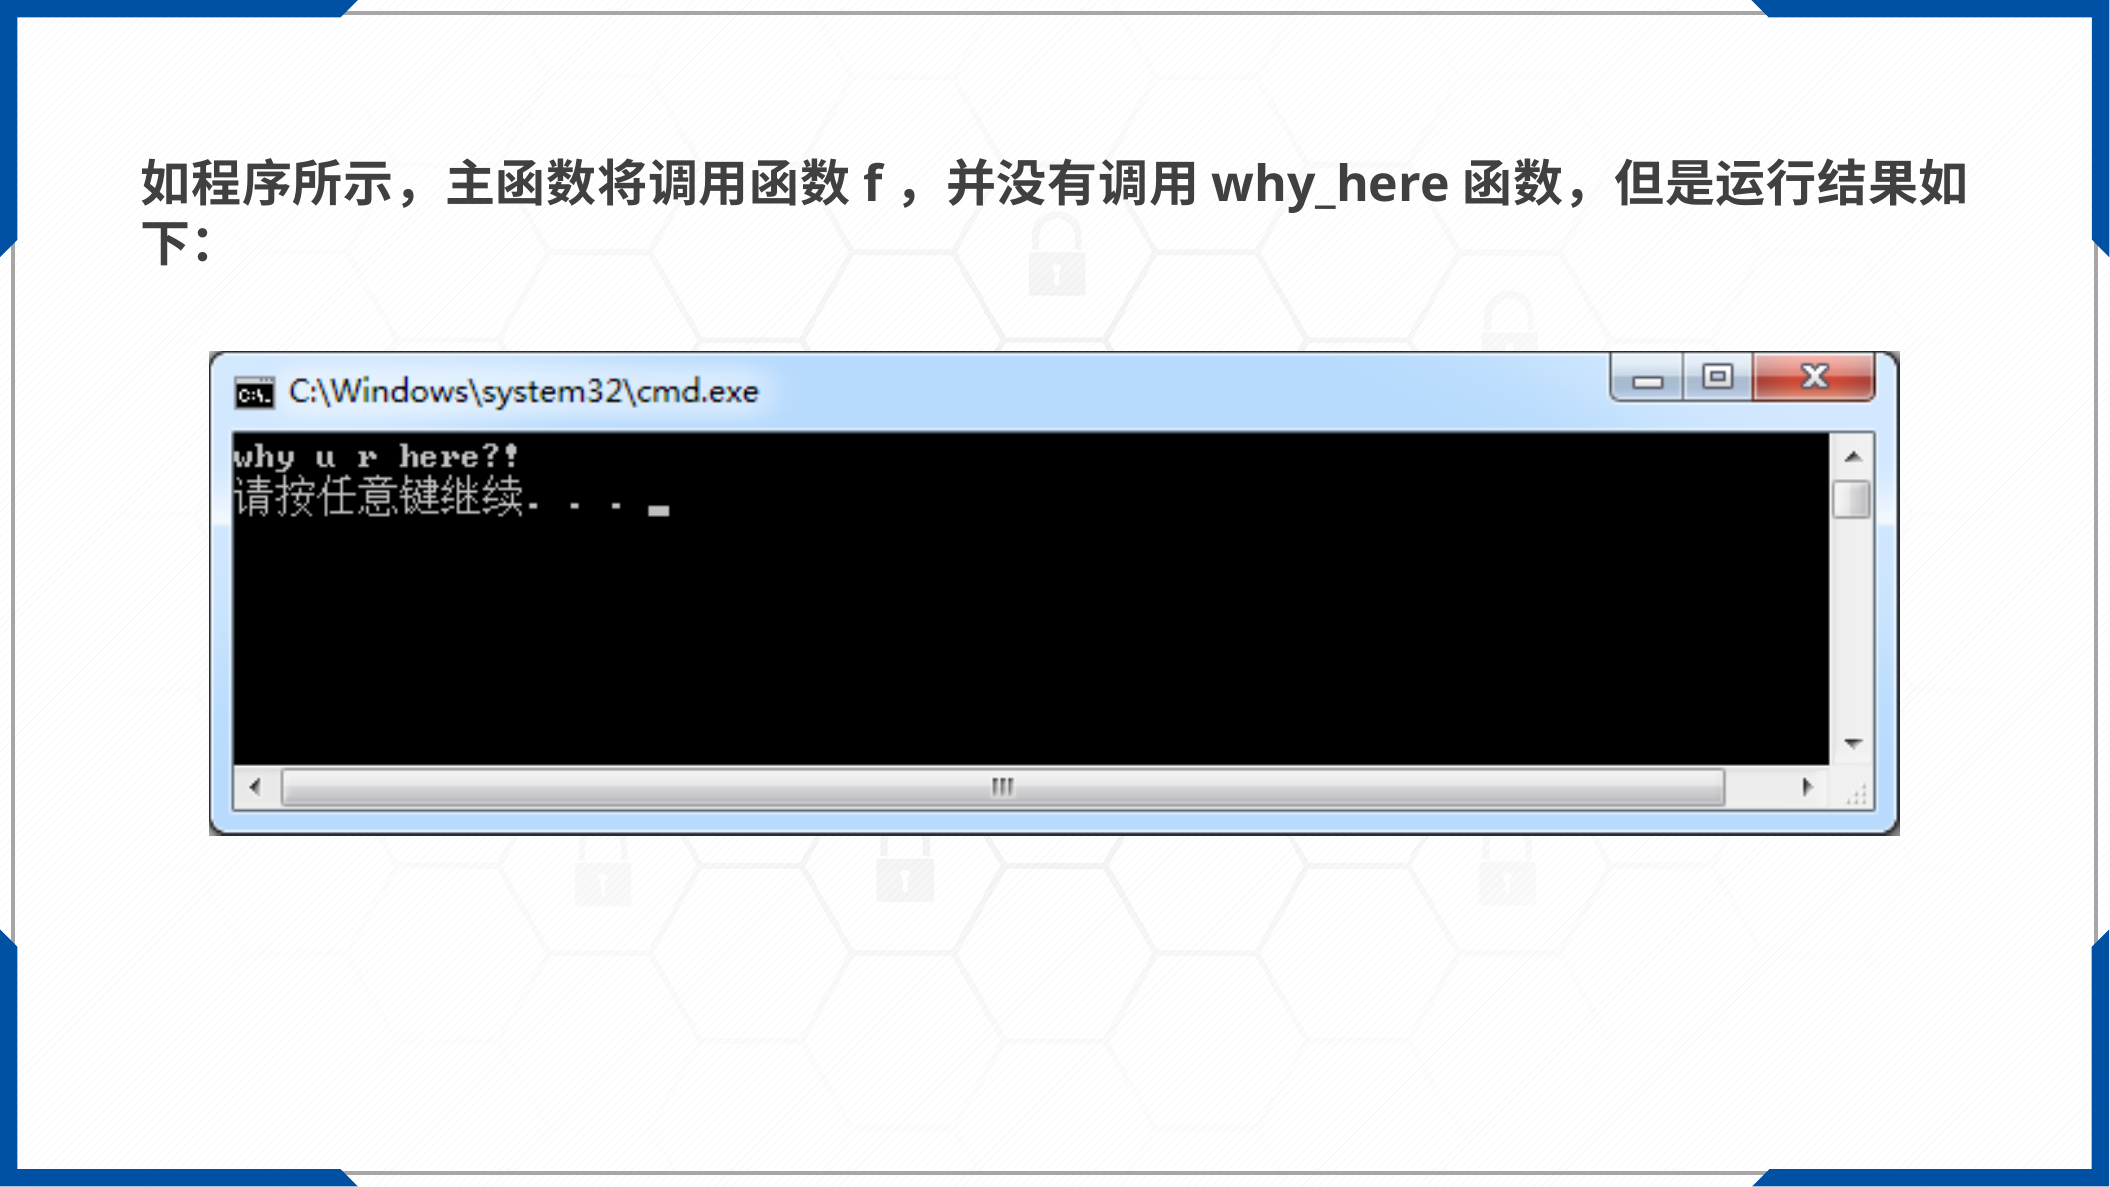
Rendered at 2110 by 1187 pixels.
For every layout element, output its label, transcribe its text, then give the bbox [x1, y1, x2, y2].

text_box 如程序所示，主函数将调用函数f，并没有调用why_here函数，但是运行结果如下： [126, 144, 1983, 279]
picture [80, 0, 2029, 1187]
